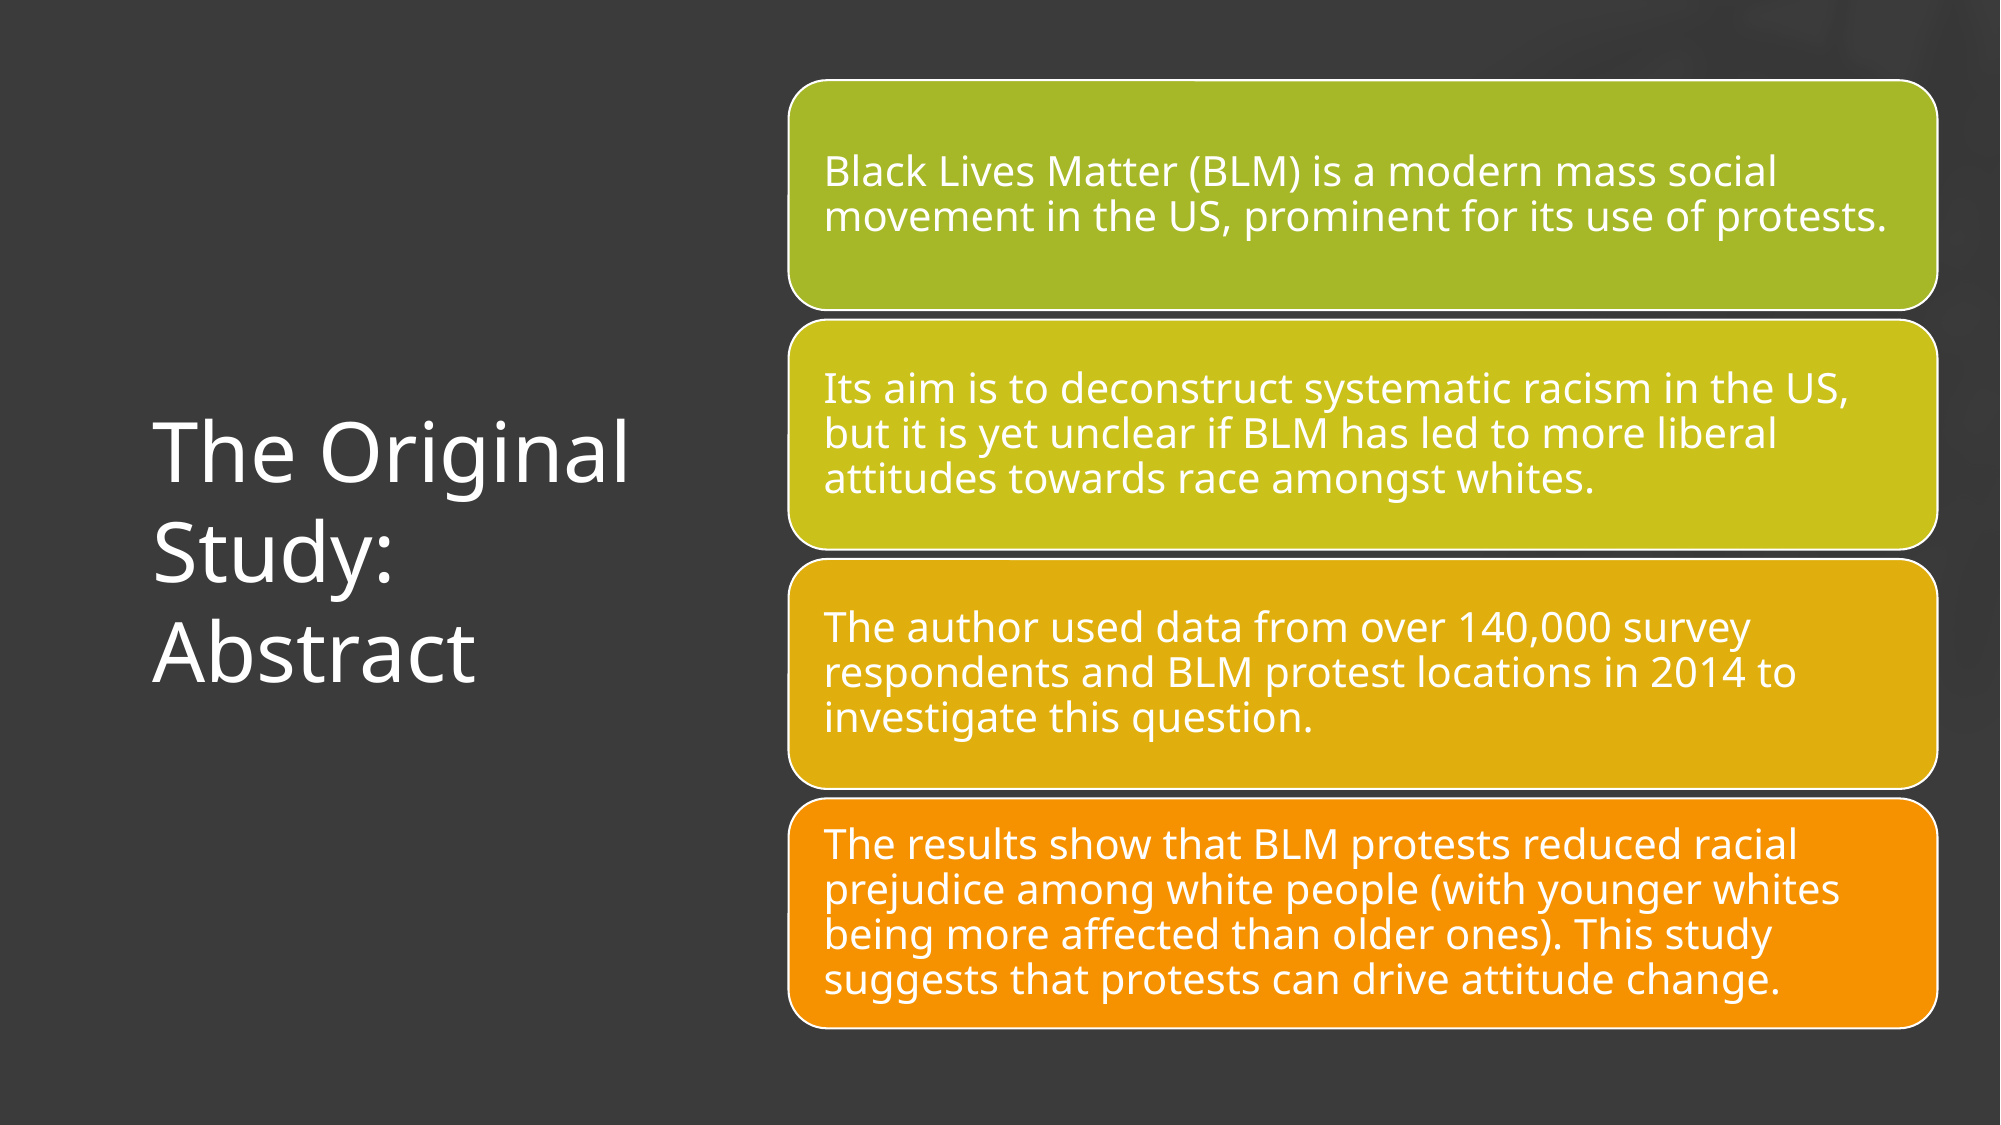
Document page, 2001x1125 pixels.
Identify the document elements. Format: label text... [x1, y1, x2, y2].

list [788, 74, 1938, 1034]
title The Original Study: Abstract [137, 91, 688, 1007]
